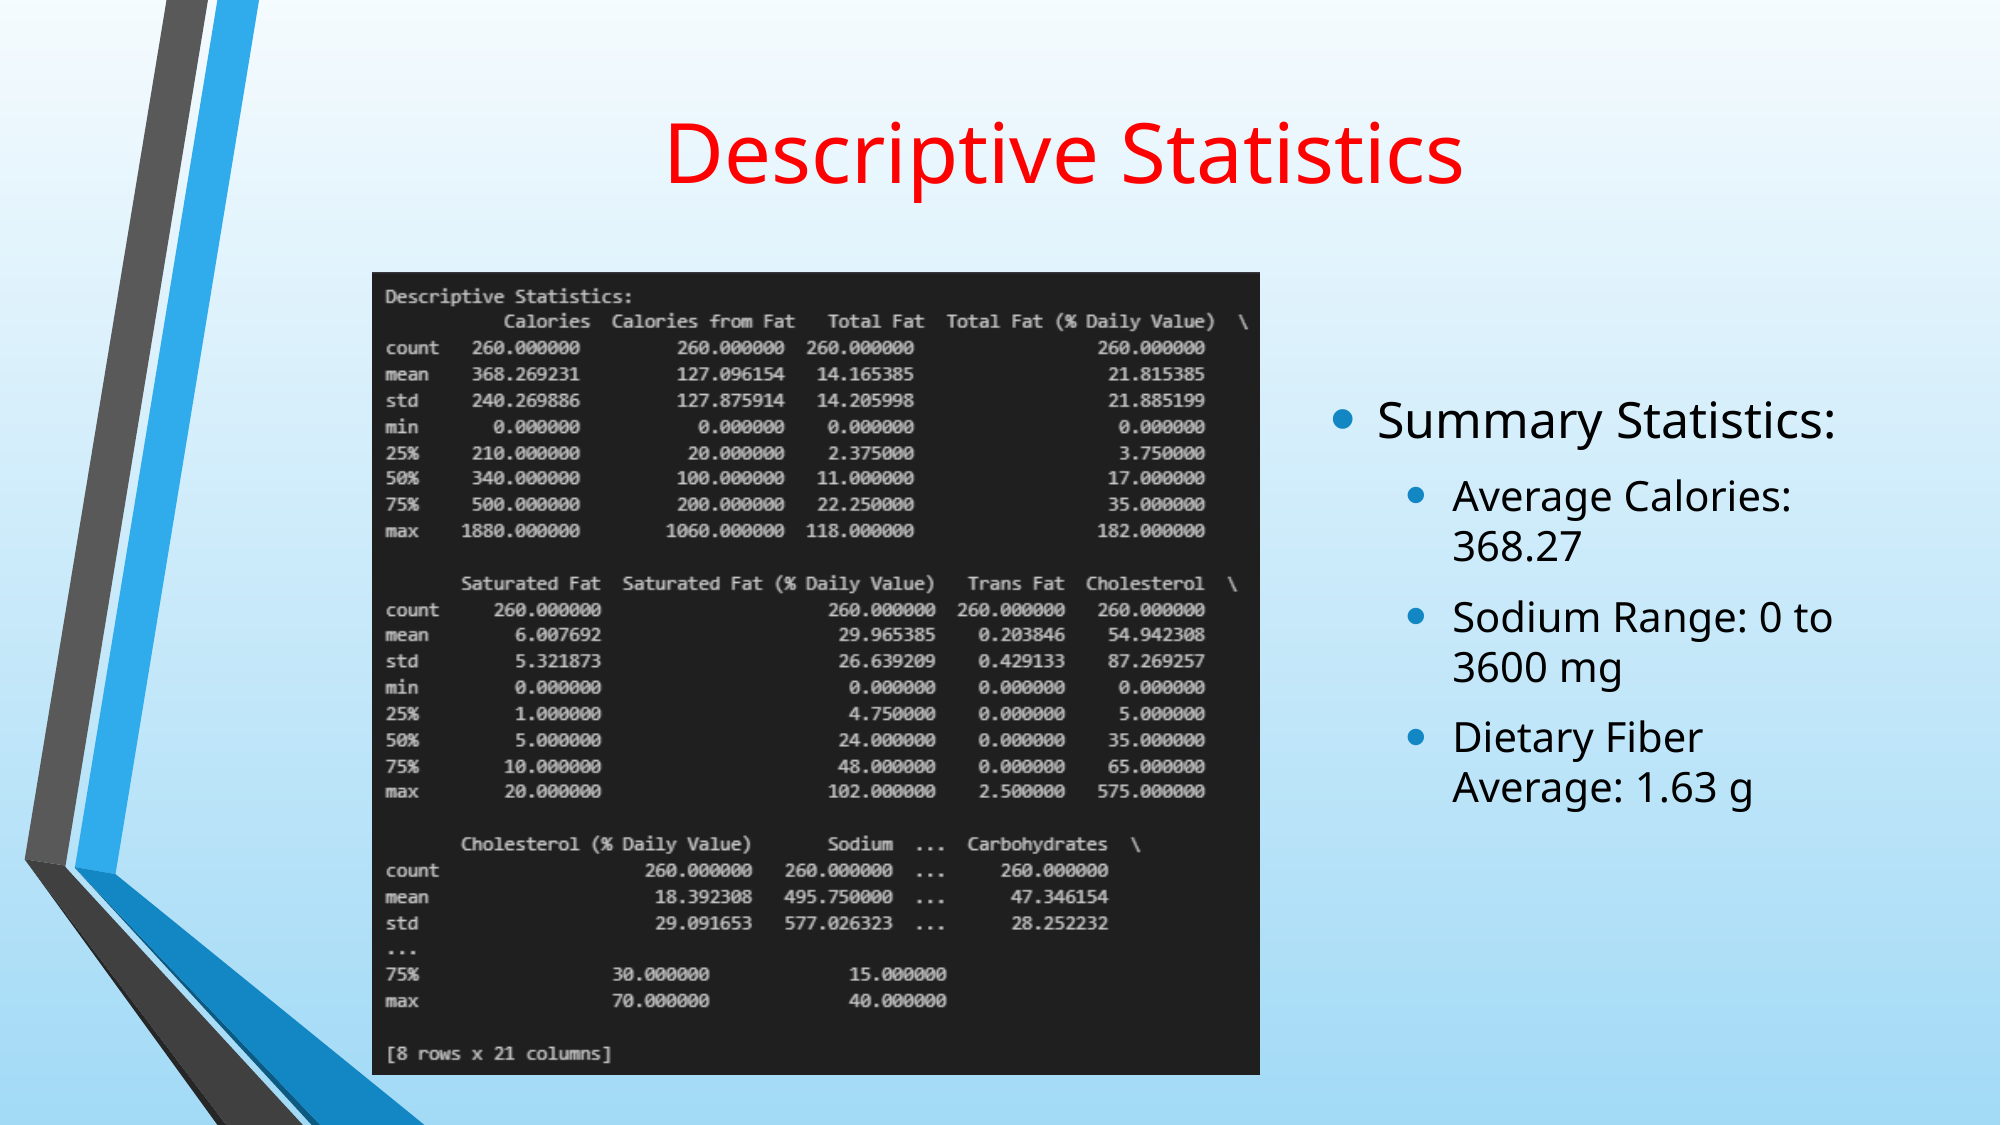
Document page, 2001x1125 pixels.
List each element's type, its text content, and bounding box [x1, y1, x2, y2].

title Descriptive Statistics [243, 68, 1887, 231]
list Summary Statistics: Average Calories: 368.27 Sodium Range: 0 to 3600 mg Dietary Fiber Average: 1.63 g [1315, 332, 1887, 950]
picture [372, 272, 1261, 1075]
